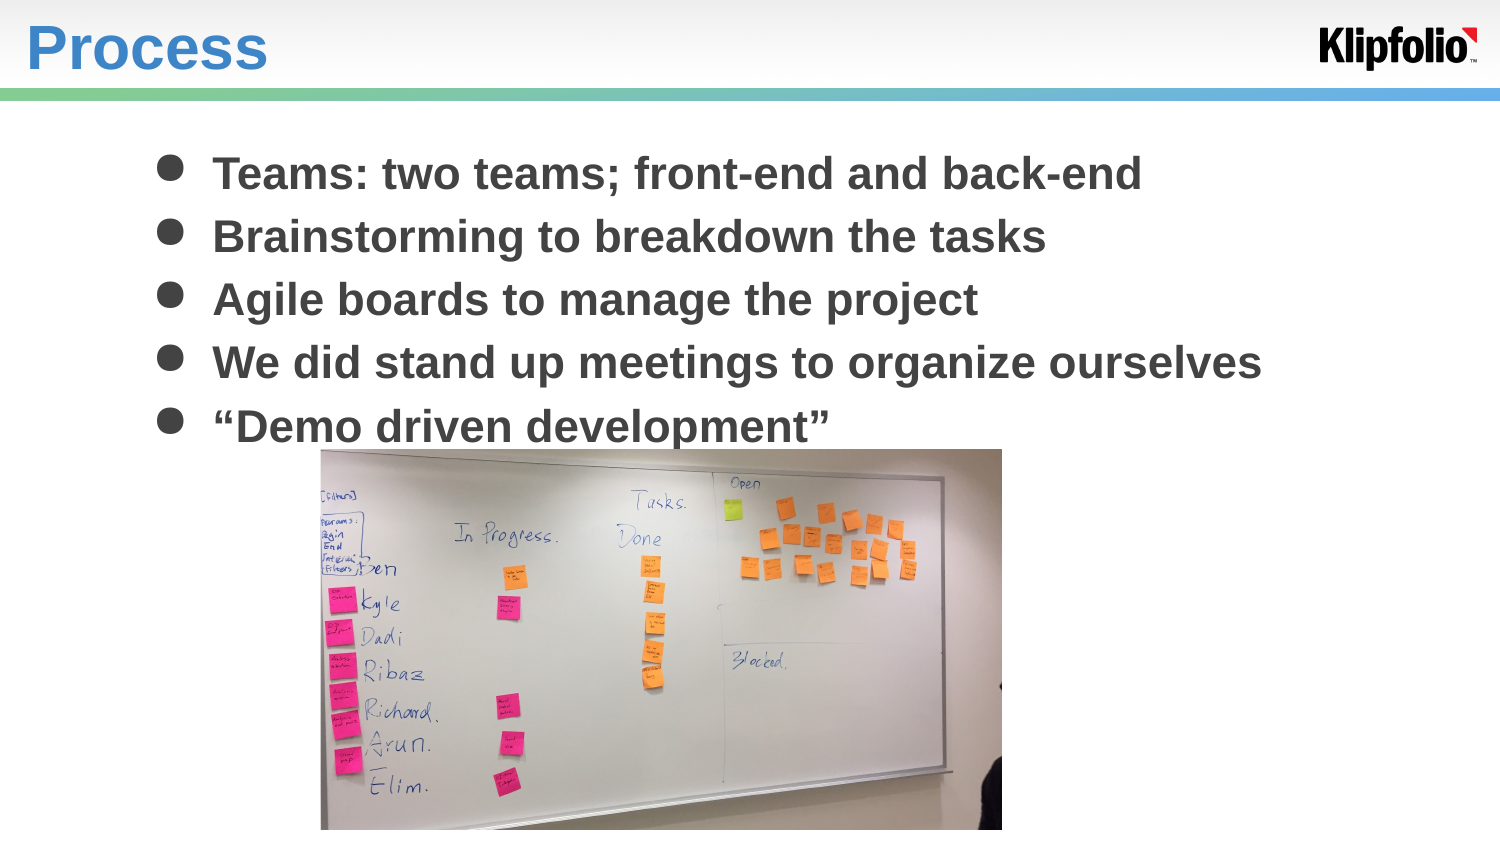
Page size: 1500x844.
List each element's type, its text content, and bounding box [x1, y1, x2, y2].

picture [0, 0, 1500, 101]
text_box Teams: two teams; front-end and back-end Brainstorming to breakdown the tasks Agile boards to manage the project We did stand up meetings to organize ourselves “Demo driven development” [122, 120, 1356, 716]
picture [320, 449, 1003, 830]
